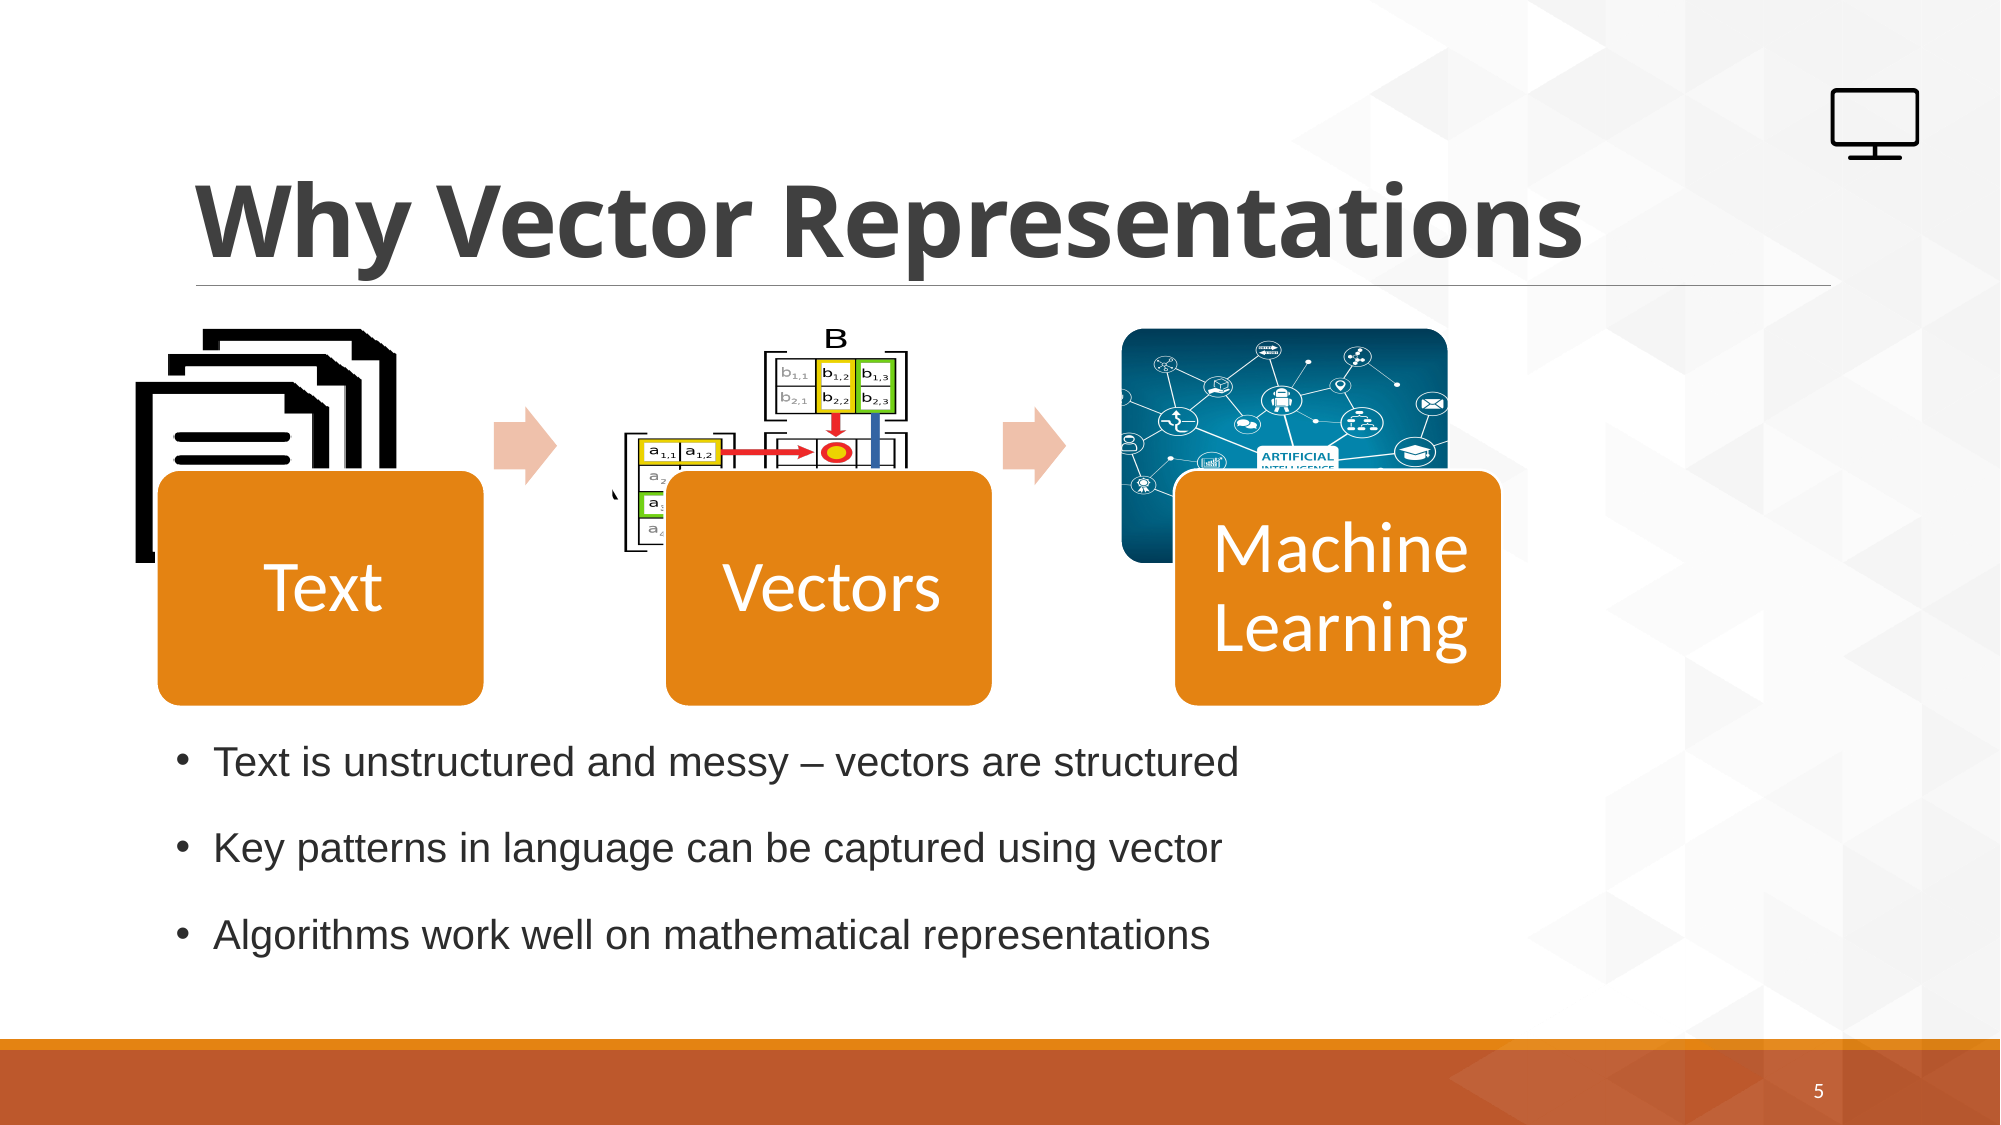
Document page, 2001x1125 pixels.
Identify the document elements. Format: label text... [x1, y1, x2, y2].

picture [1291, 0, 2000, 1125]
picture [1834, 92, 1916, 142]
text_box Text is unstructured and messy – vectors are structured Key patterns in language can be captured using vector Algorithms work well on mathematical representations [160, 706, 1878, 1060]
slide_number 5 [1624, 1060, 1840, 1120]
title Why Vector Representations [180, 47, 1830, 285]
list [100, 326, 1504, 708]
